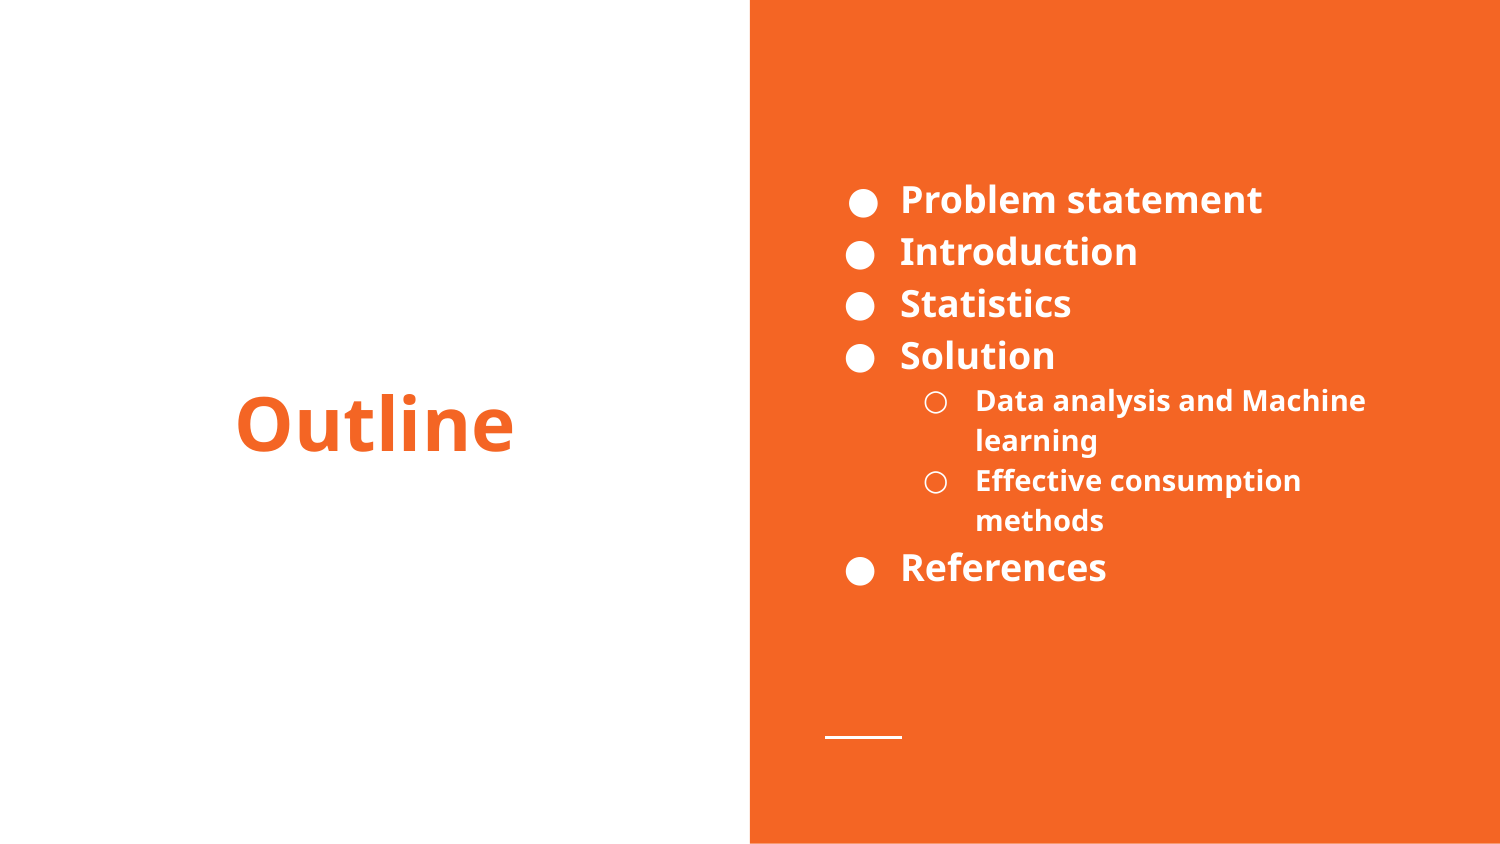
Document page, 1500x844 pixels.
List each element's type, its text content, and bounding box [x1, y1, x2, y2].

list Problem statement Introduction Statistics Solution Data analysis and Machine learning Effective consumption methods References [810, 118, 1440, 725]
title Outline [43, 313, 708, 530]
